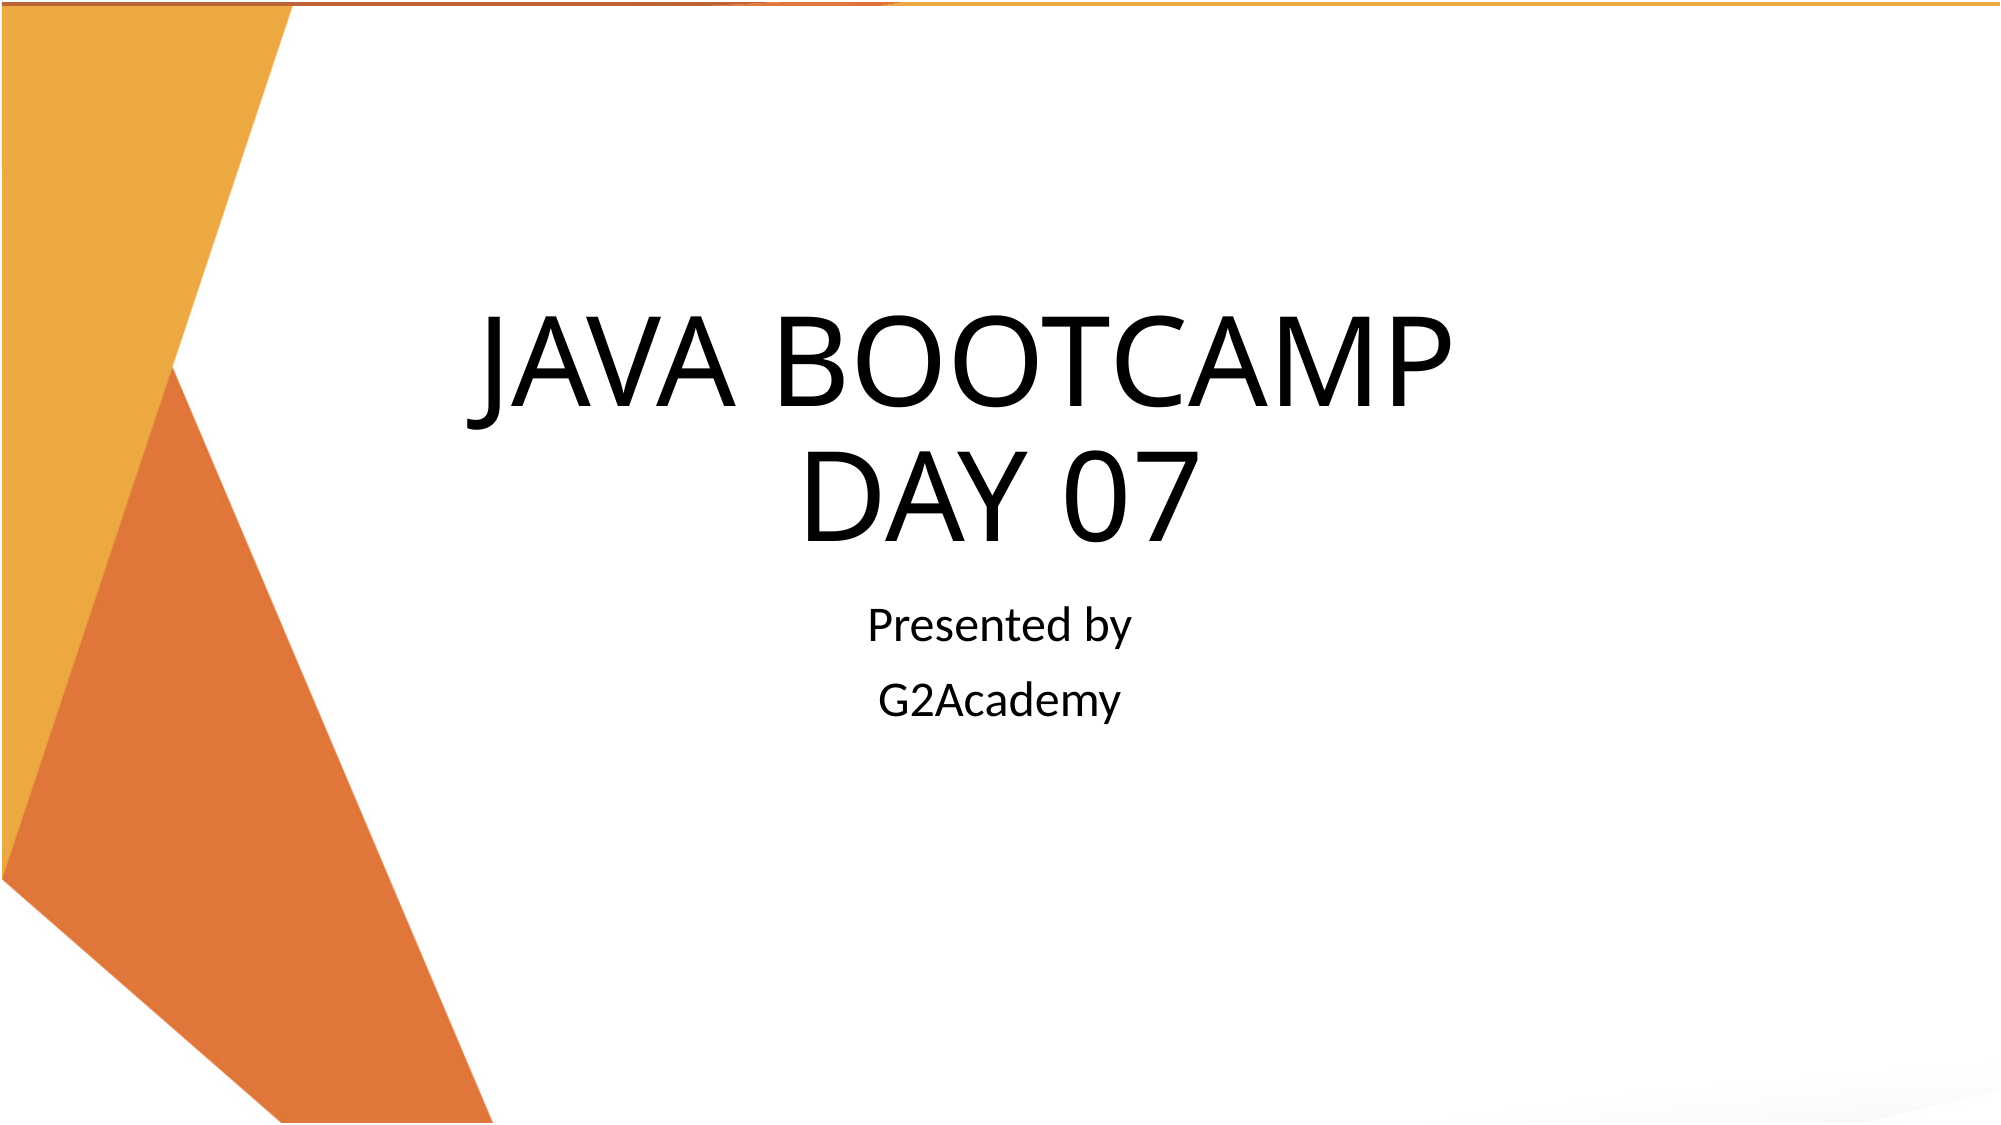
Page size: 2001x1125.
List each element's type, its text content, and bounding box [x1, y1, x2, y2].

picture [1, 2, 2000, 1125]
title JAVA BOOTCAMP DAY 07 [249, 184, 1750, 576]
subtitle Presented by G2Academy [249, 590, 1750, 863]
